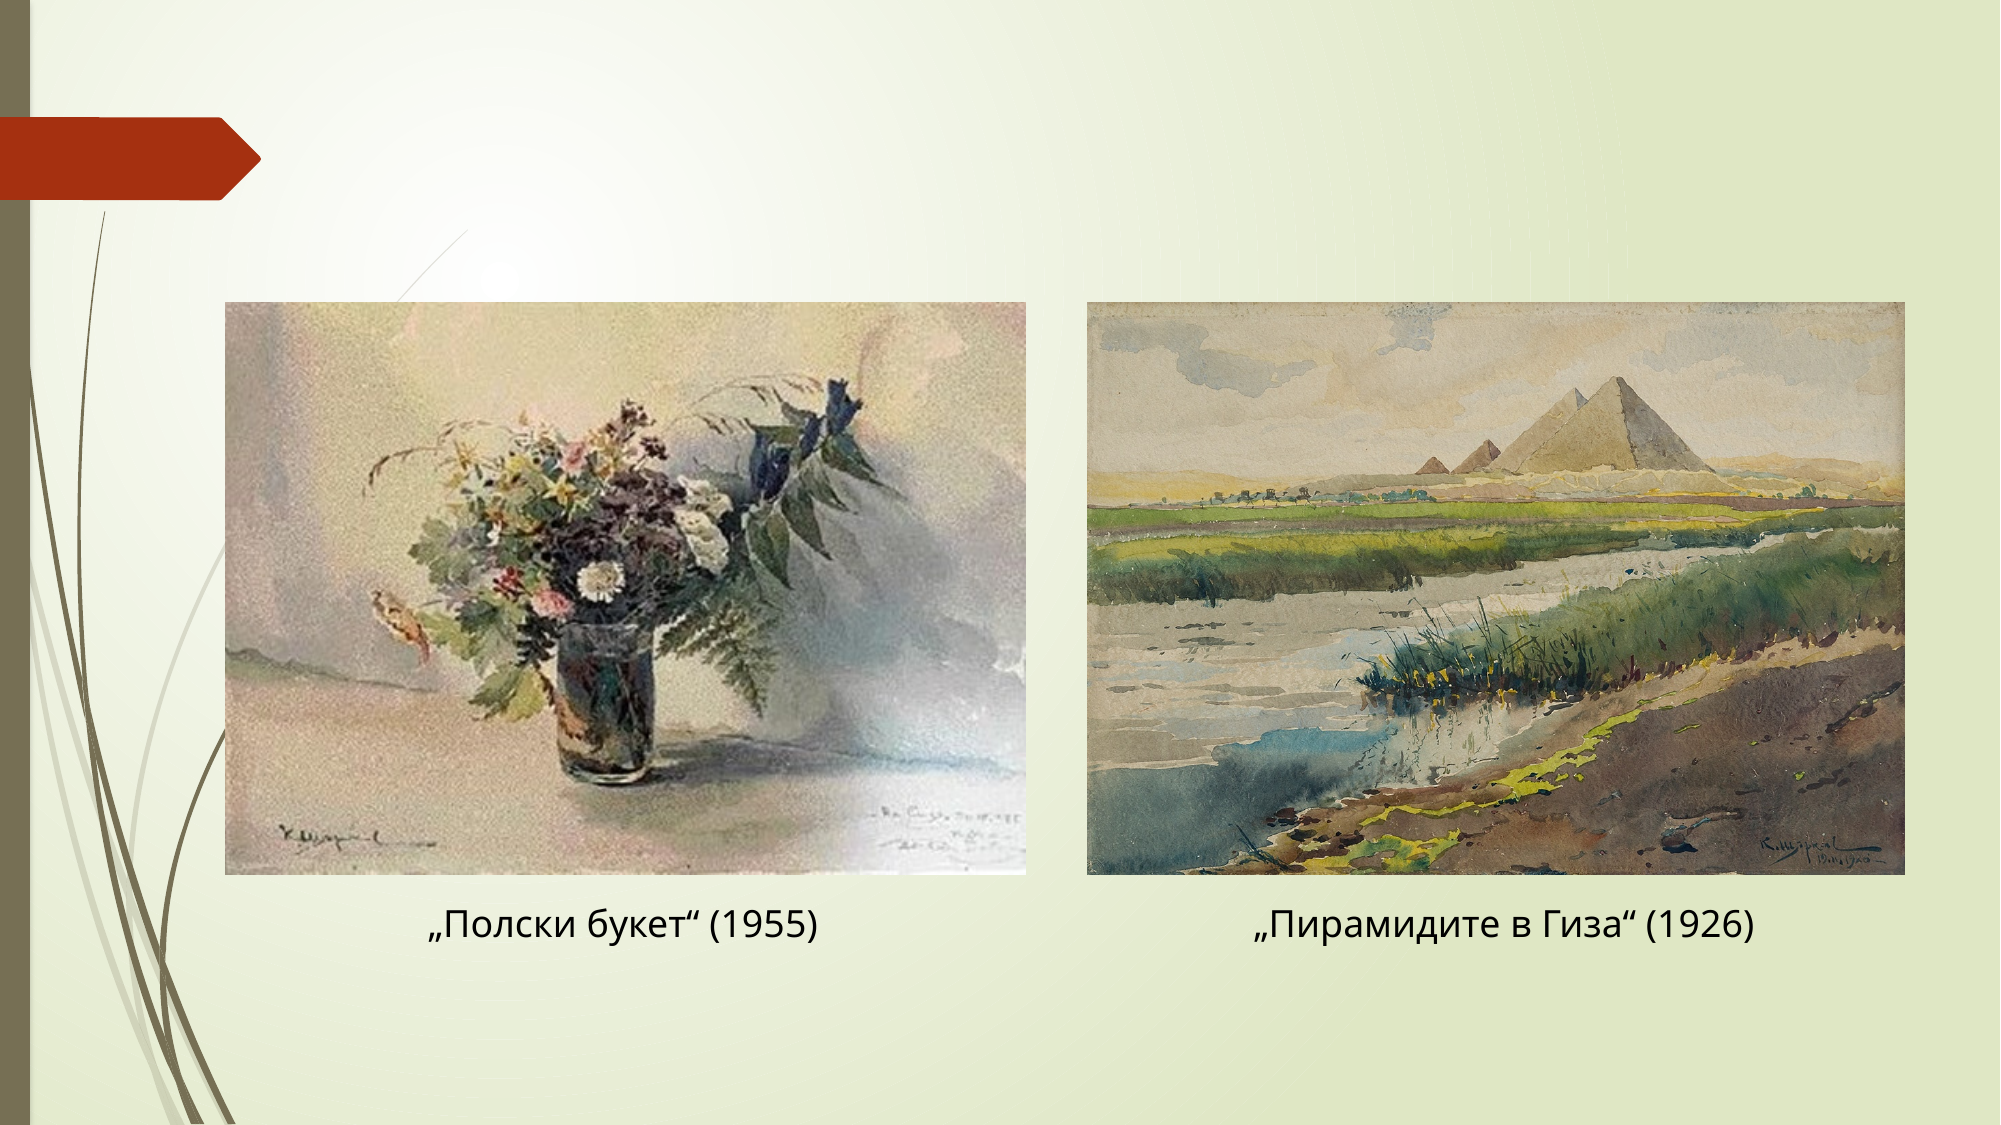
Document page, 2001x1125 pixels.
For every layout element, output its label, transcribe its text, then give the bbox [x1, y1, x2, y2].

text_box „Полски букет“ (1955) [412, 892, 1185, 952]
text_box „Пирамидите в Гиза“ (1926) [1238, 892, 2000, 952]
picture [1086, 302, 1905, 876]
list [224, 302, 1026, 876]
